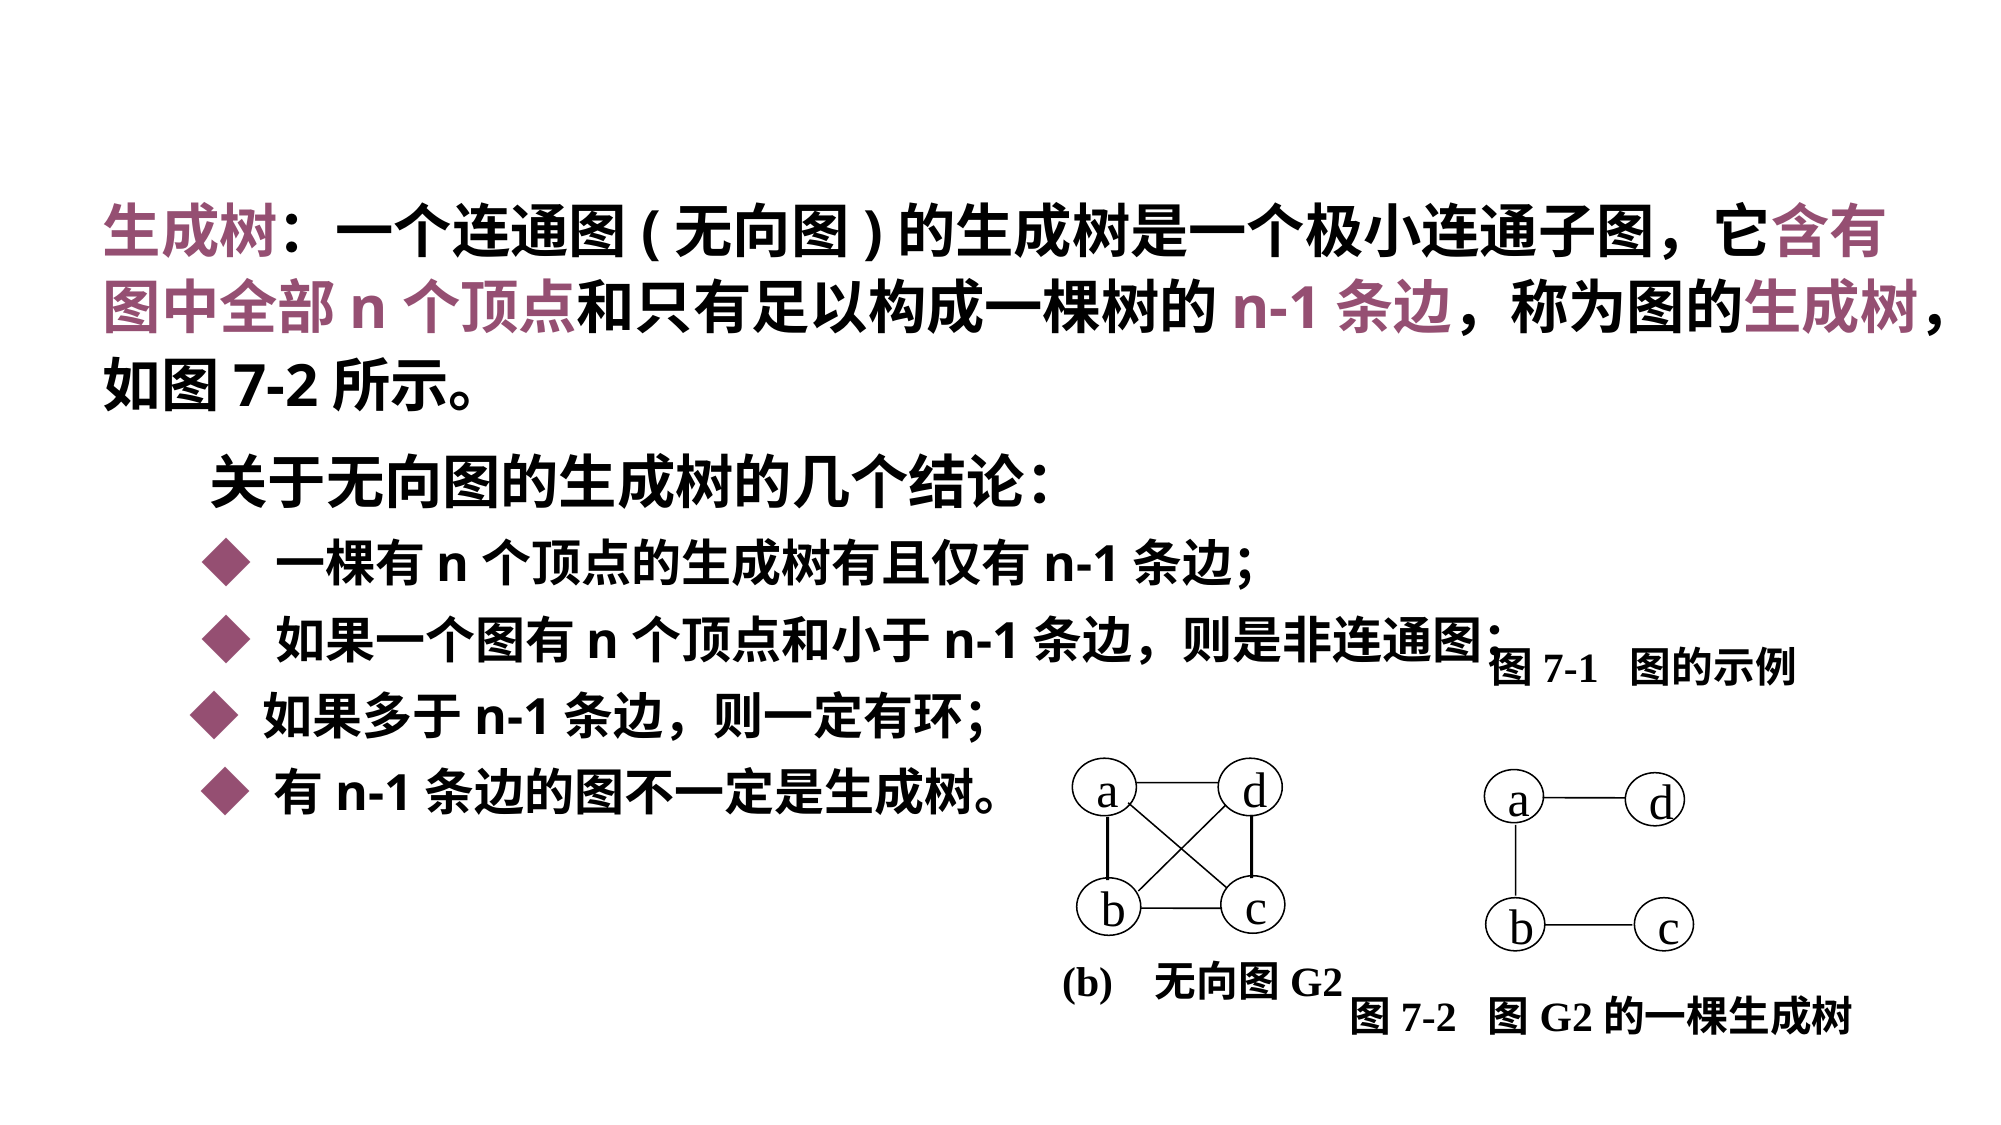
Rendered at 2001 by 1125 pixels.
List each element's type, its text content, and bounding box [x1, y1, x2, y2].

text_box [1334, 769, 1807, 1042]
list 生成树：一个连通图(无向图)的生成树是一个极小连通子图，它含有图中全部n个顶点和只有足以构成一棵树的n-1条边，称为图的生成树，如图7-2所示。 关于无向图的生成树的几个结论： ◆ 一棵有n个顶点的生成树有且仅有n-1条边； ◆ 如果一个图有n个顶点和小于n-1条边，则是非连通图； ◆ 如果多于n-1条边，则一定有环； ◆ 有n-1条边的图不一定是生成树。 [87, 179, 1947, 1000]
text_box 图7-1 图的示例 [1476, 638, 1784, 692]
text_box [1047, 758, 1325, 1007]
